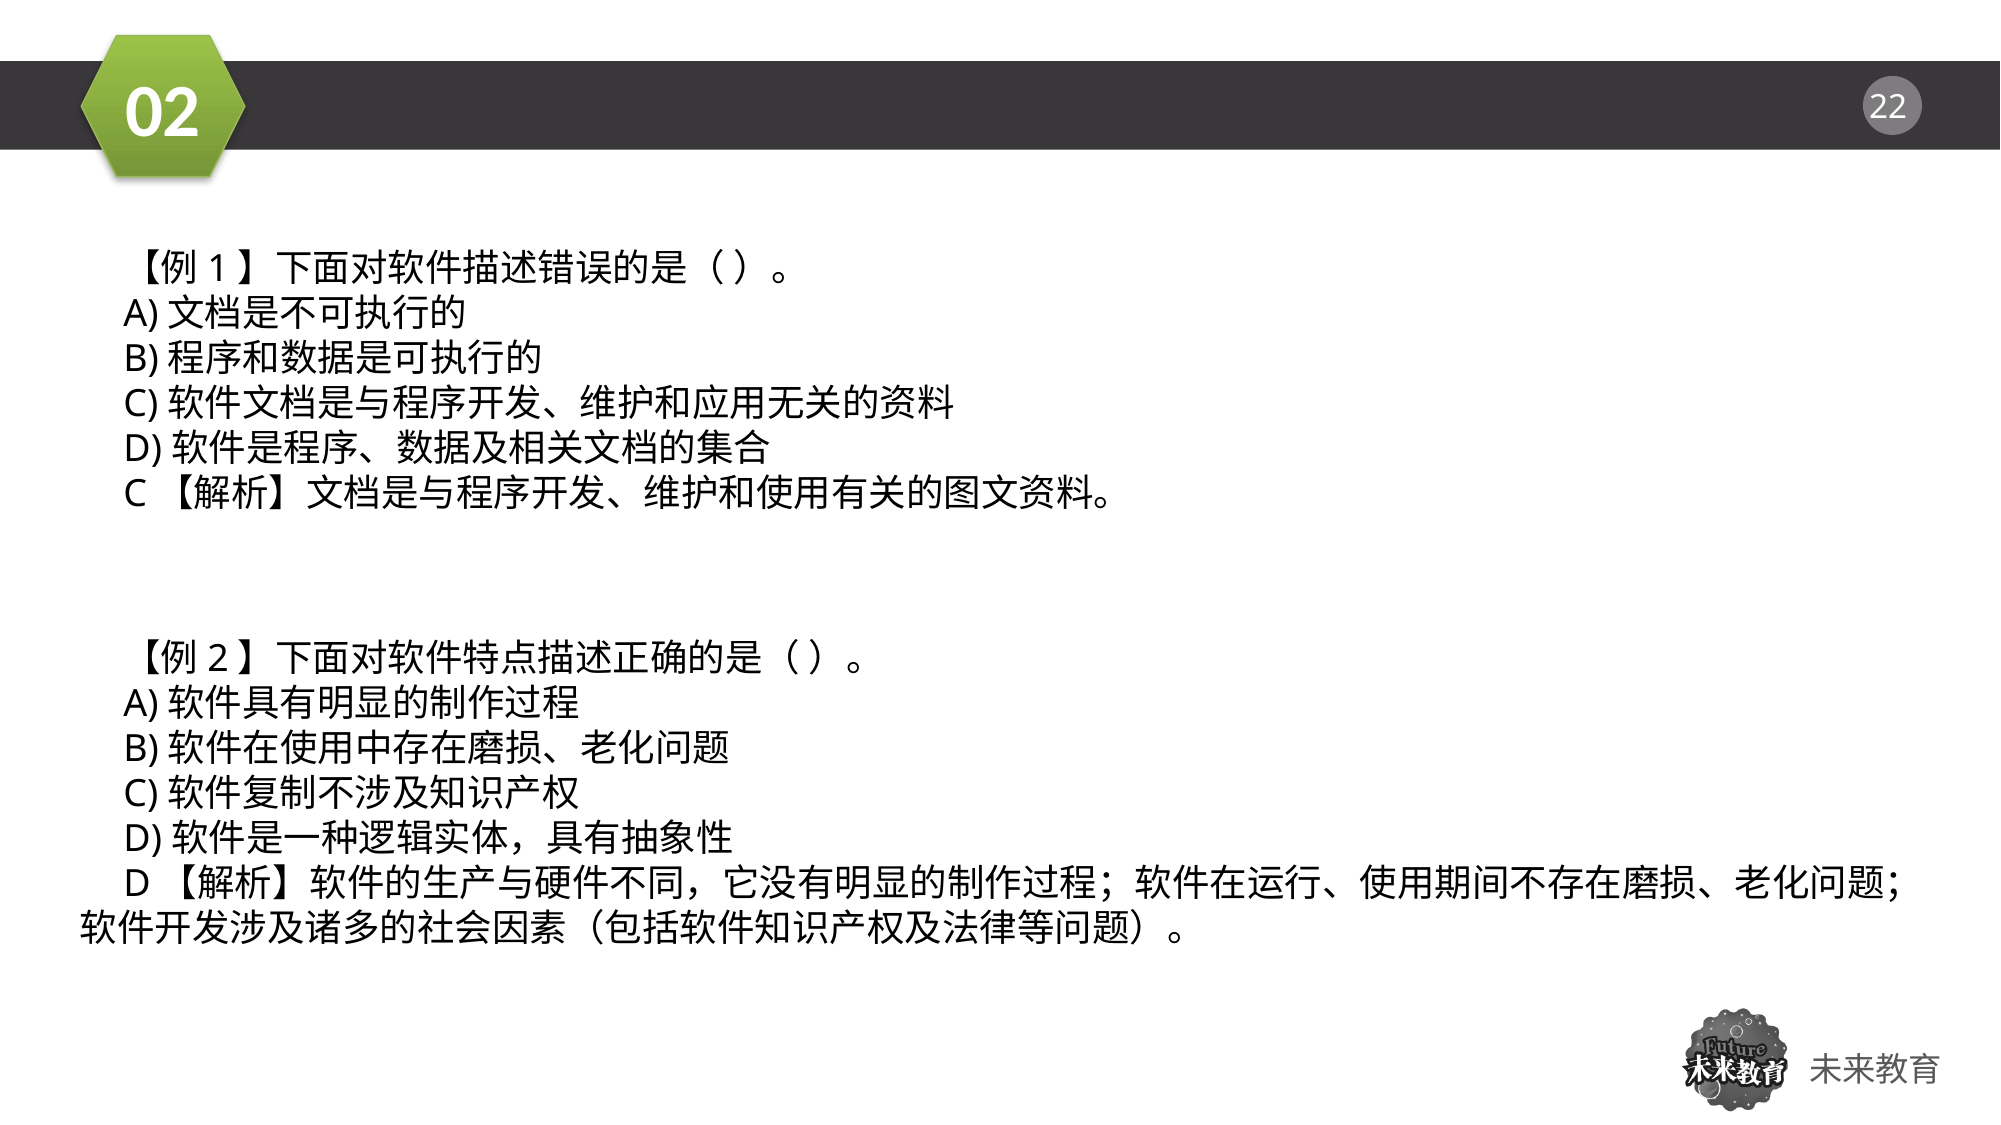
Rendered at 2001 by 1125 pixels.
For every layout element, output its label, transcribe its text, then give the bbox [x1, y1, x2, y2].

text_box 【例1】下面对软件描述错误的是（ ）。 A)文档是不可执行的 B)程序和数据是可执行的 C)软件文档是与程序开发、维护和应用无关的资料 D)软件是程序、数据及相关文档的集合 C【解析】文档是与程序开发、维护和使用有关的图文资料。 【例2】下面对软件特点描述正确的是（ ）。 A)软件具有明显的制作过程 B)软件在使用中存在磨损、老化问题 C)软件复制不涉及知识产权 D)软件是一种逻辑实体，具有抽象性 D【解析】软件的生产与硬件不同，它没有明显的制作过程；软件在运行、使用期间不存在磨损、老化问题；软件开发涉及诸多的社会因素（包括软件知识产权及法律等问题）。 [64, 236, 1938, 957]
picture [1674, 983, 1799, 1125]
